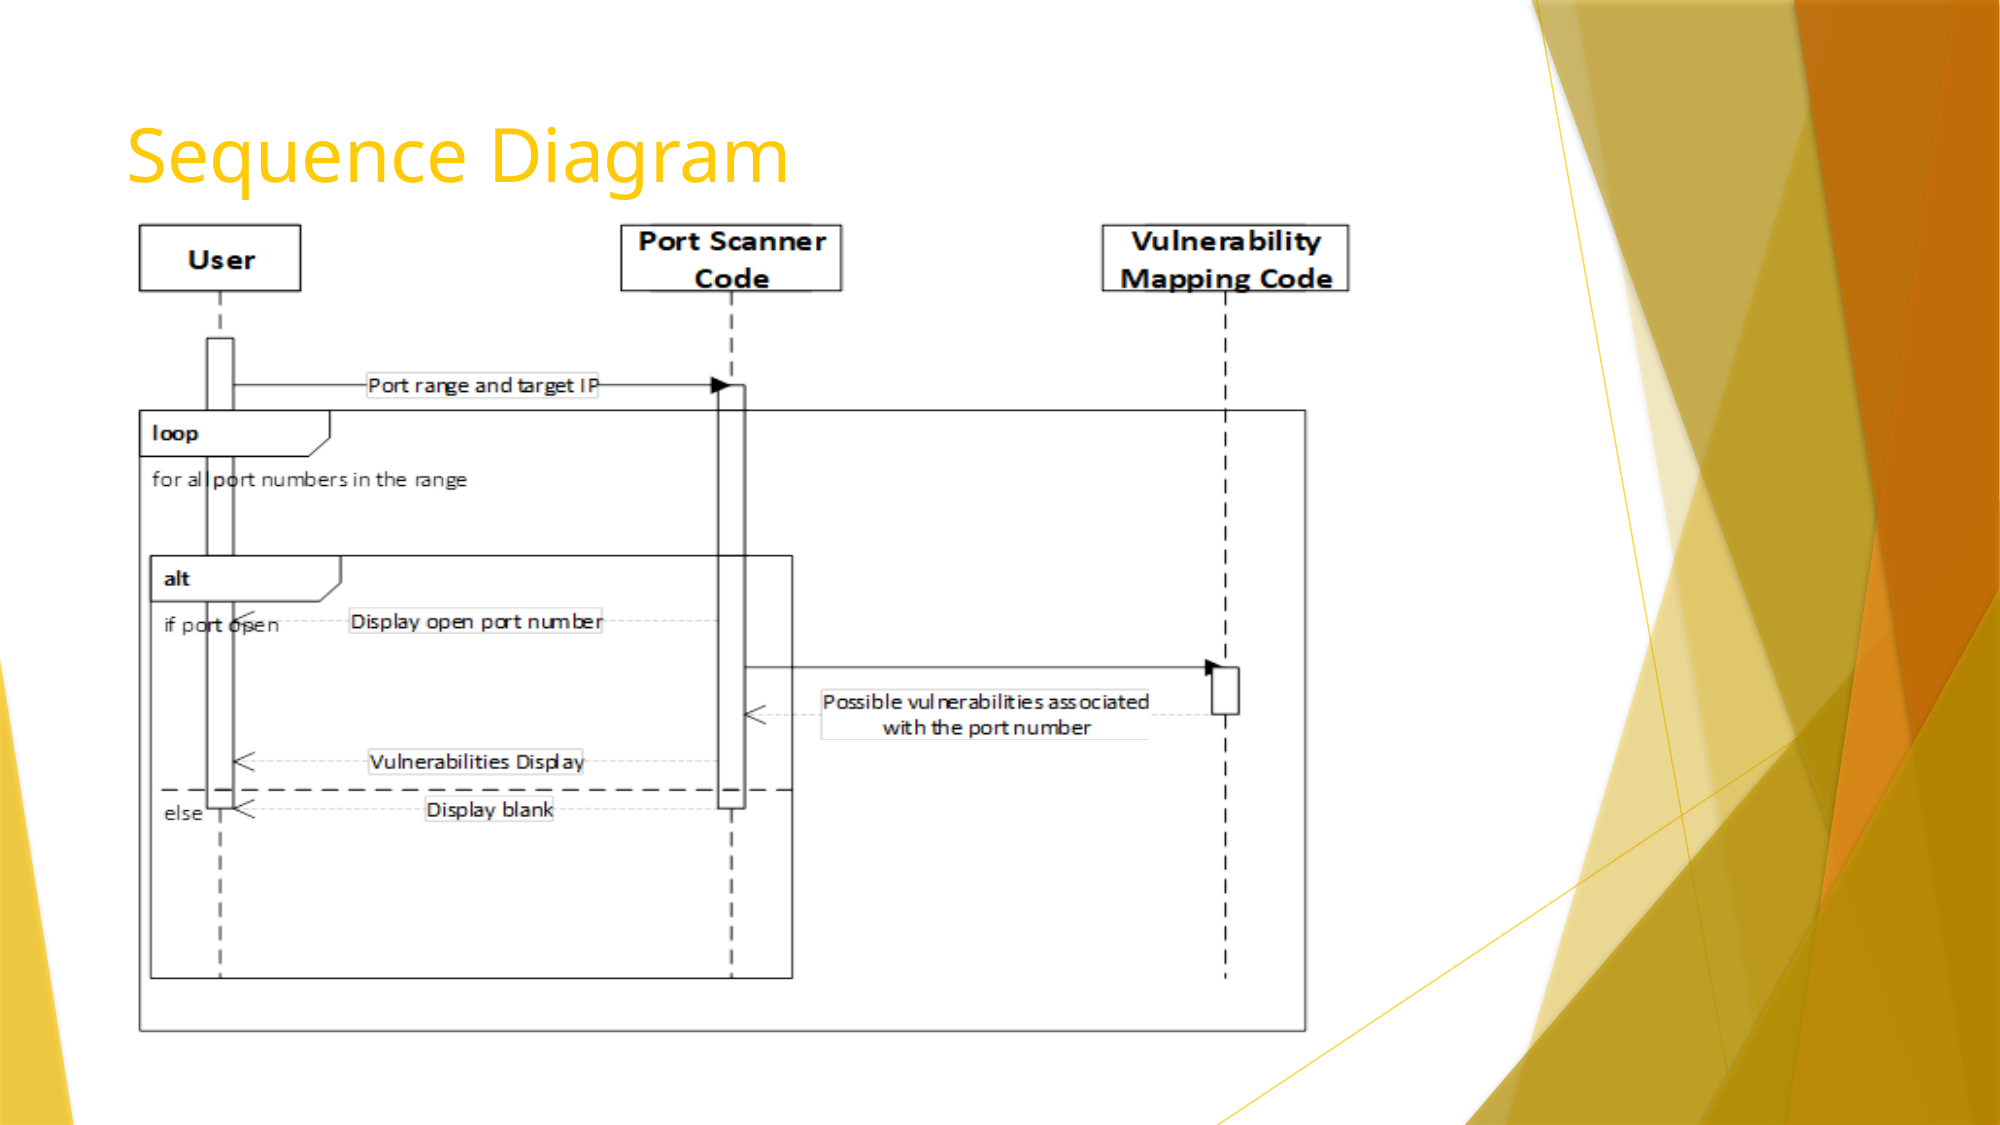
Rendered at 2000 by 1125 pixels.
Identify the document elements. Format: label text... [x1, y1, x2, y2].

title Sequence Diagram [111, 99, 1521, 317]
picture [136, 212, 1355, 1037]
